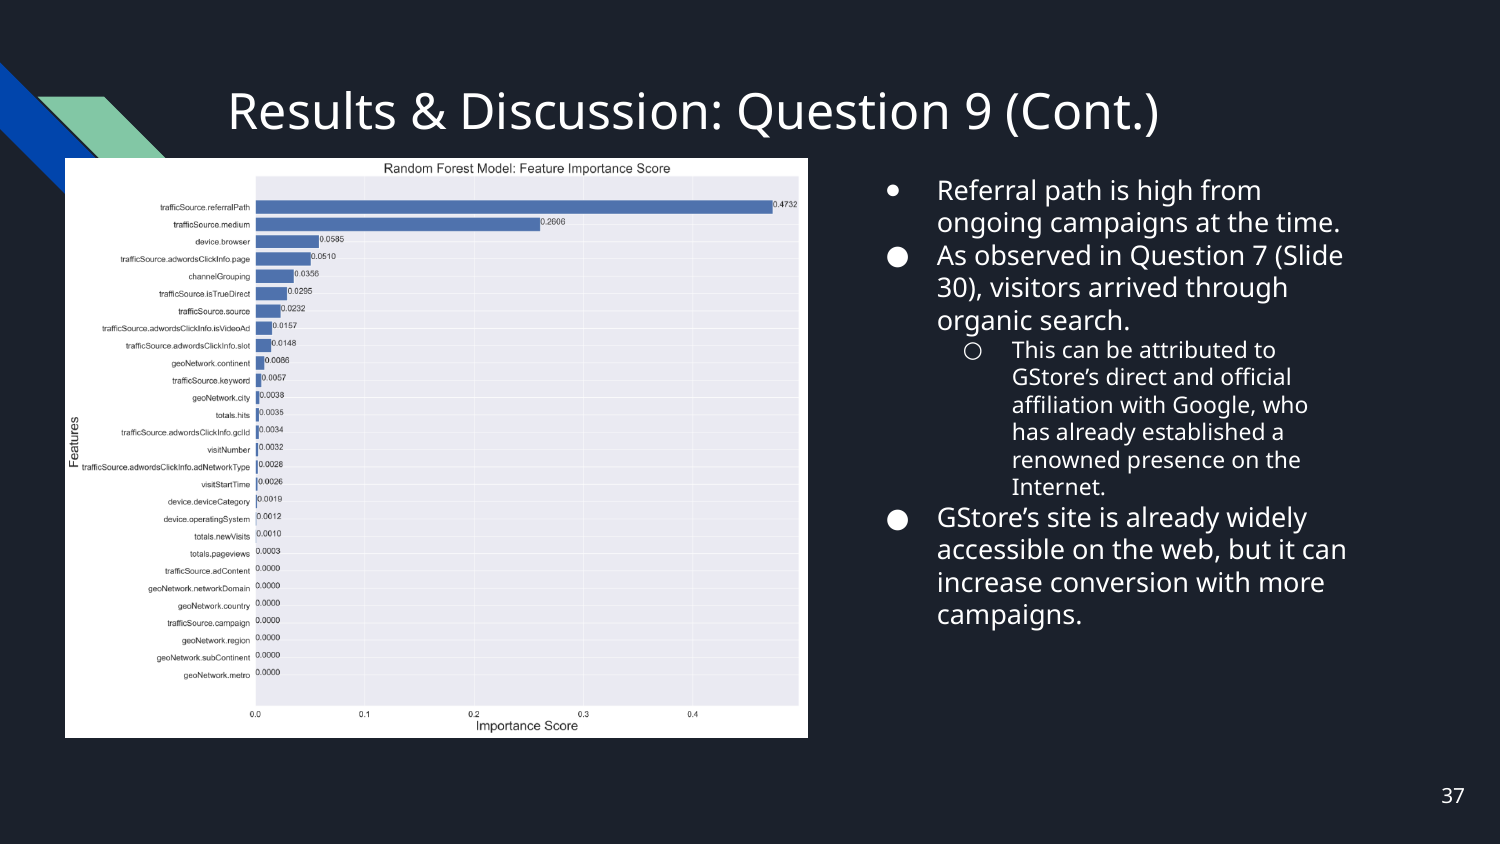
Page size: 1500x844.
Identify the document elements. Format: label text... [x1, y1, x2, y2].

slide_number 37 [1389, 764, 1480, 830]
title Results & Discussion: Question 9 (Cont.) [212, 64, 1368, 215]
picture [64, 158, 808, 738]
list Referral path is high from ongoing campaigns at the time. As observed in Question 7 (Slide 30), visitors arrived through organic search. This can be attributed to GStore’s direct and official affiliation with Google, who has already established a renowned presence on the Internet. GStore’s site is already widely accessible on the web, but it can increase conversion with more campaigns. [846, 158, 1368, 816]
